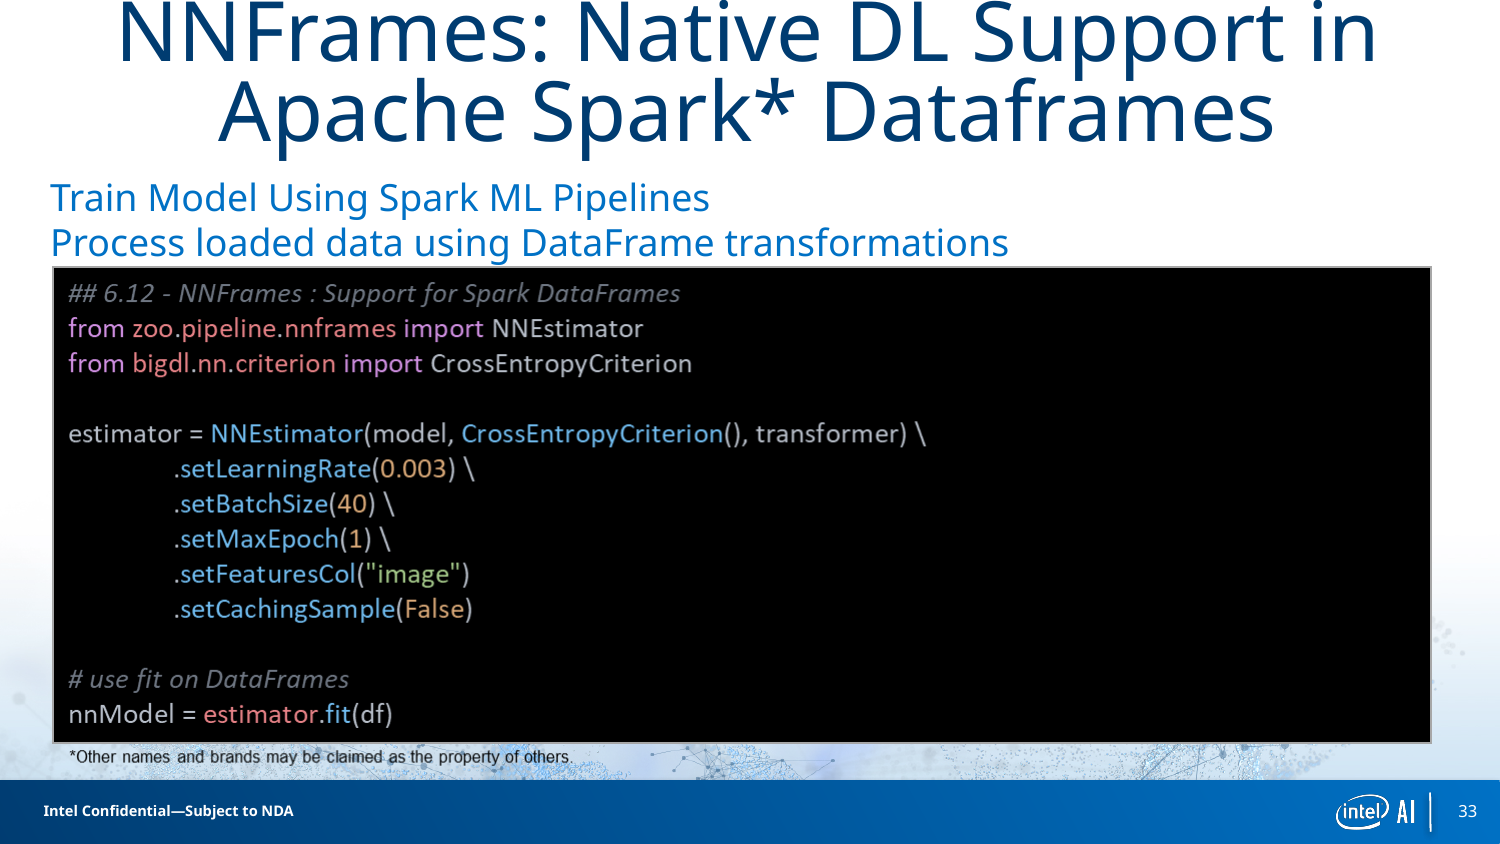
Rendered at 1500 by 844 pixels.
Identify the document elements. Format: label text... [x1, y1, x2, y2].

title NNFrames: Native DL Support in Apache Spark* Dataframes [50, 24, 1447, 131]
picture [49, 266, 1432, 778]
picture [1335, 794, 1415, 830]
list Train Model Using Spark ML Pipelines Process loaded data using DataFrame transformations [50, 174, 1447, 760]
